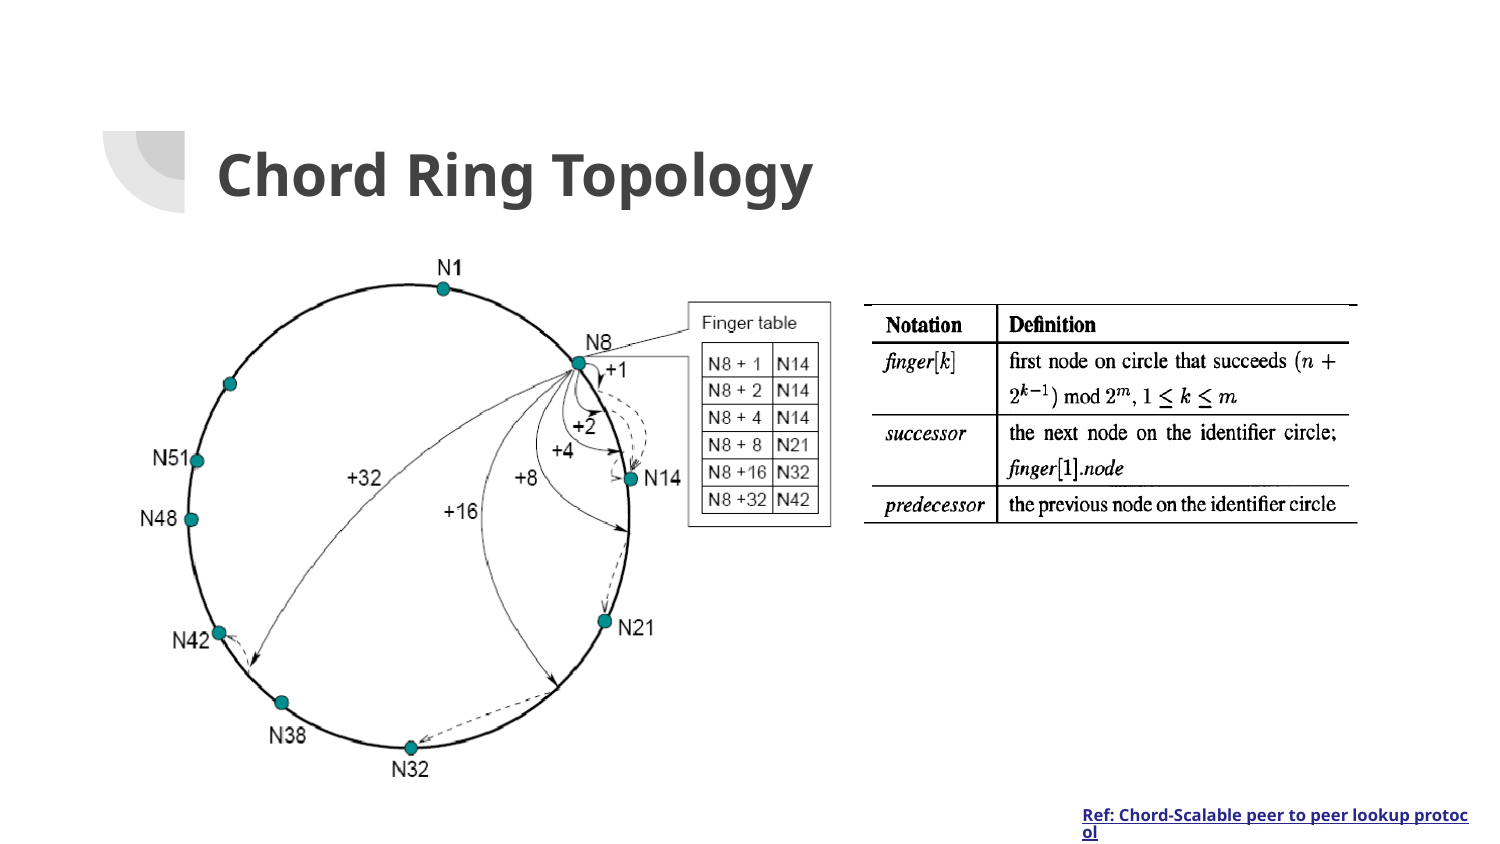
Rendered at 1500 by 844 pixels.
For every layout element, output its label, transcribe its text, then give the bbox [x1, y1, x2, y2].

picture [135, 249, 840, 782]
picture [850, 287, 1397, 549]
text_box Ref: Chord-Scalable peer to peer lookup protocol [1067, 789, 1486, 837]
title Chord Ring Topology [201, 123, 1355, 288]
